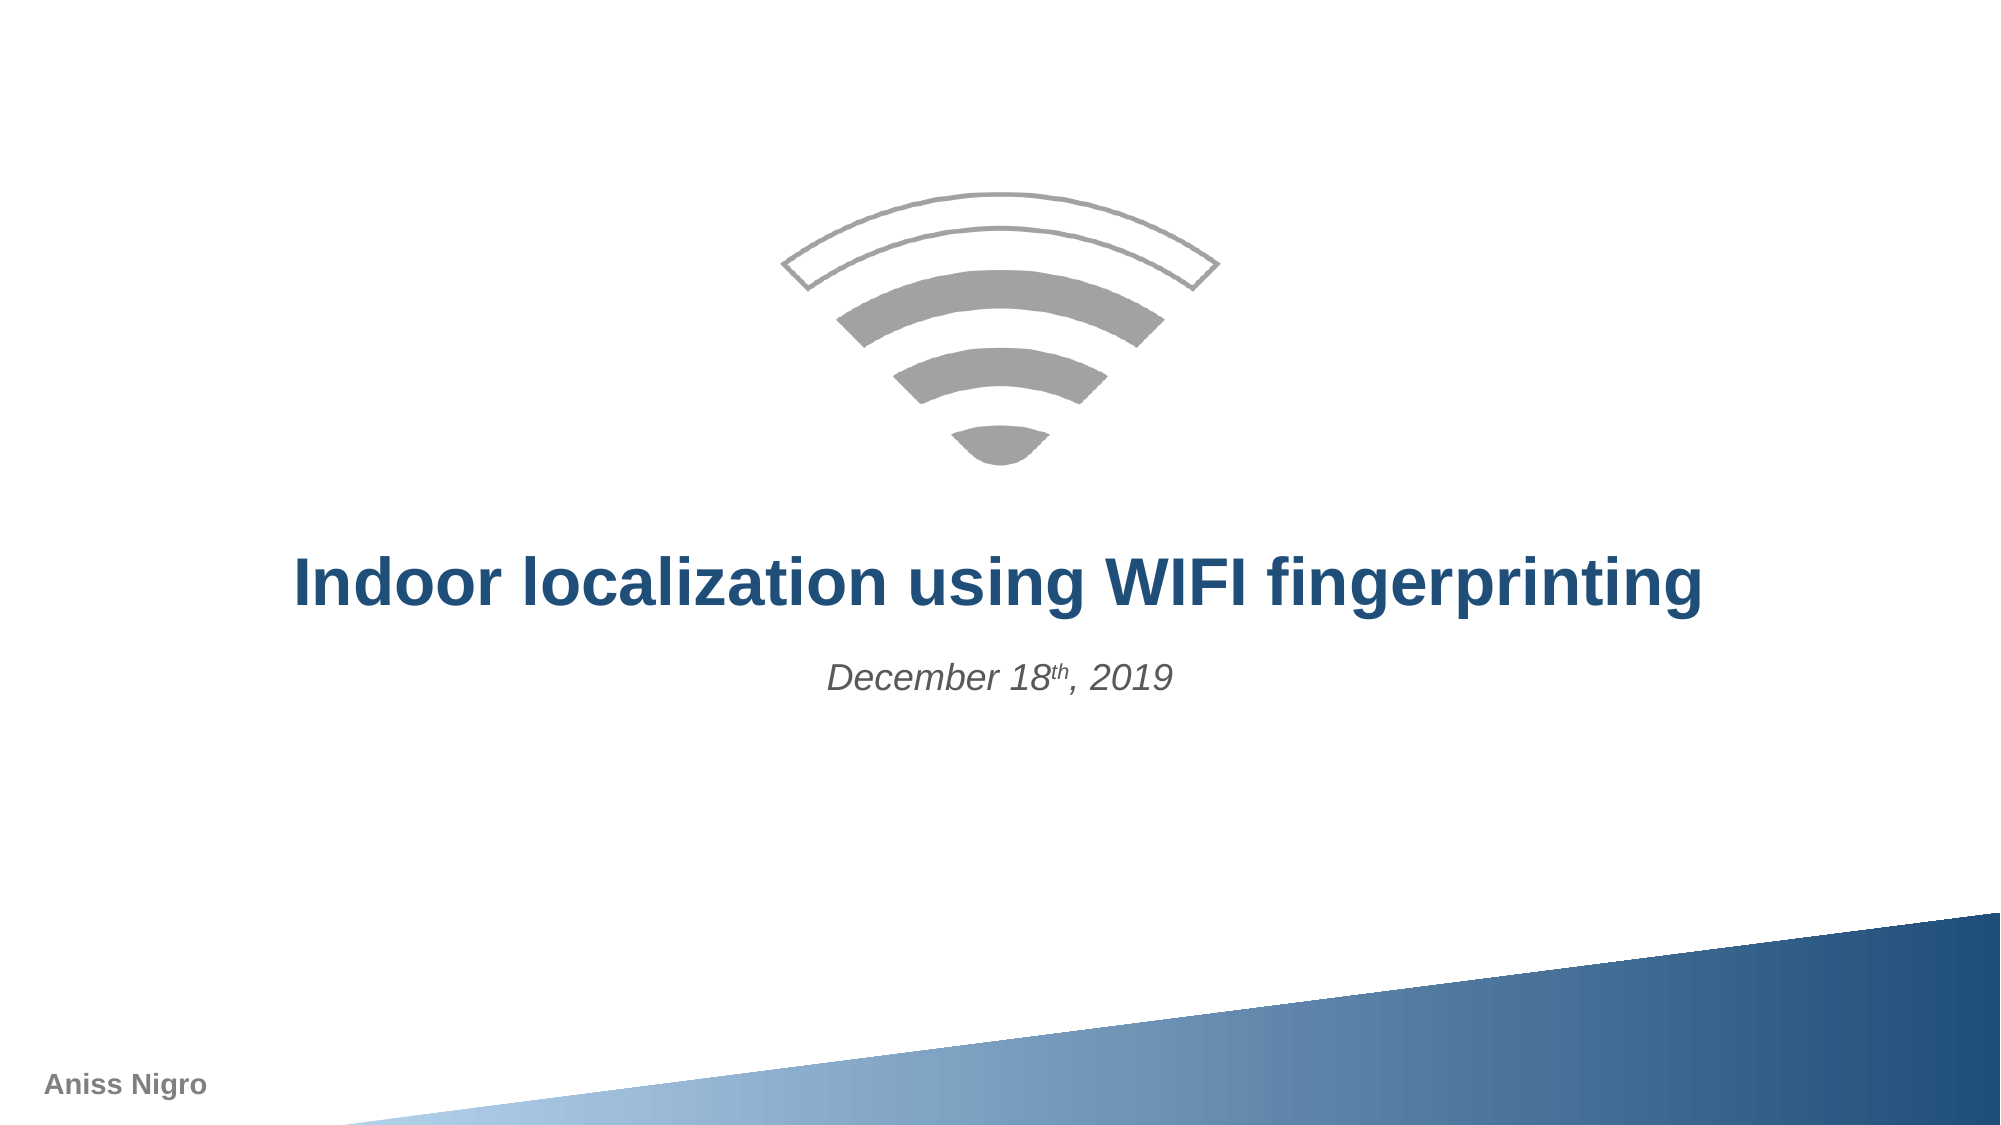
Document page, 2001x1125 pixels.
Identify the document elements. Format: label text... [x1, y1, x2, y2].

subtitle December 18th, 2019 [249, 644, 1750, 713]
picture [712, 82, 1288, 501]
text_box Aniss Nigro [28, 1050, 525, 1119]
title Indoor localization using WIFI fingerprinting [177, 516, 1823, 651]
text_box [342, 911, 2000, 1125]
